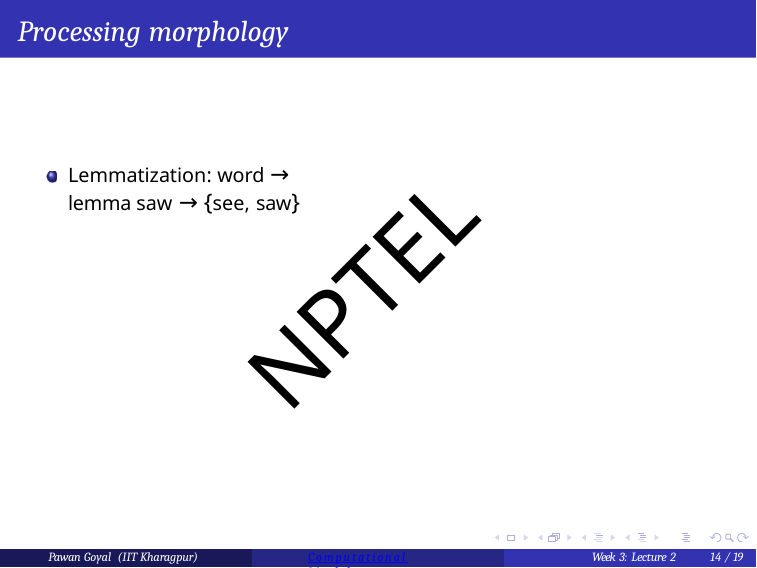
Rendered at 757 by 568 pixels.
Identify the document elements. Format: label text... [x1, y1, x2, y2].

text_box NPTEL [235, 141, 523, 429]
picture [45, 171, 57, 183]
title Lemmatization: word → lemma saw → {see, saw} [66, 157, 355, 254]
text_box Processing morphology [15, 9, 303, 48]
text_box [0, 548, 757, 568]
